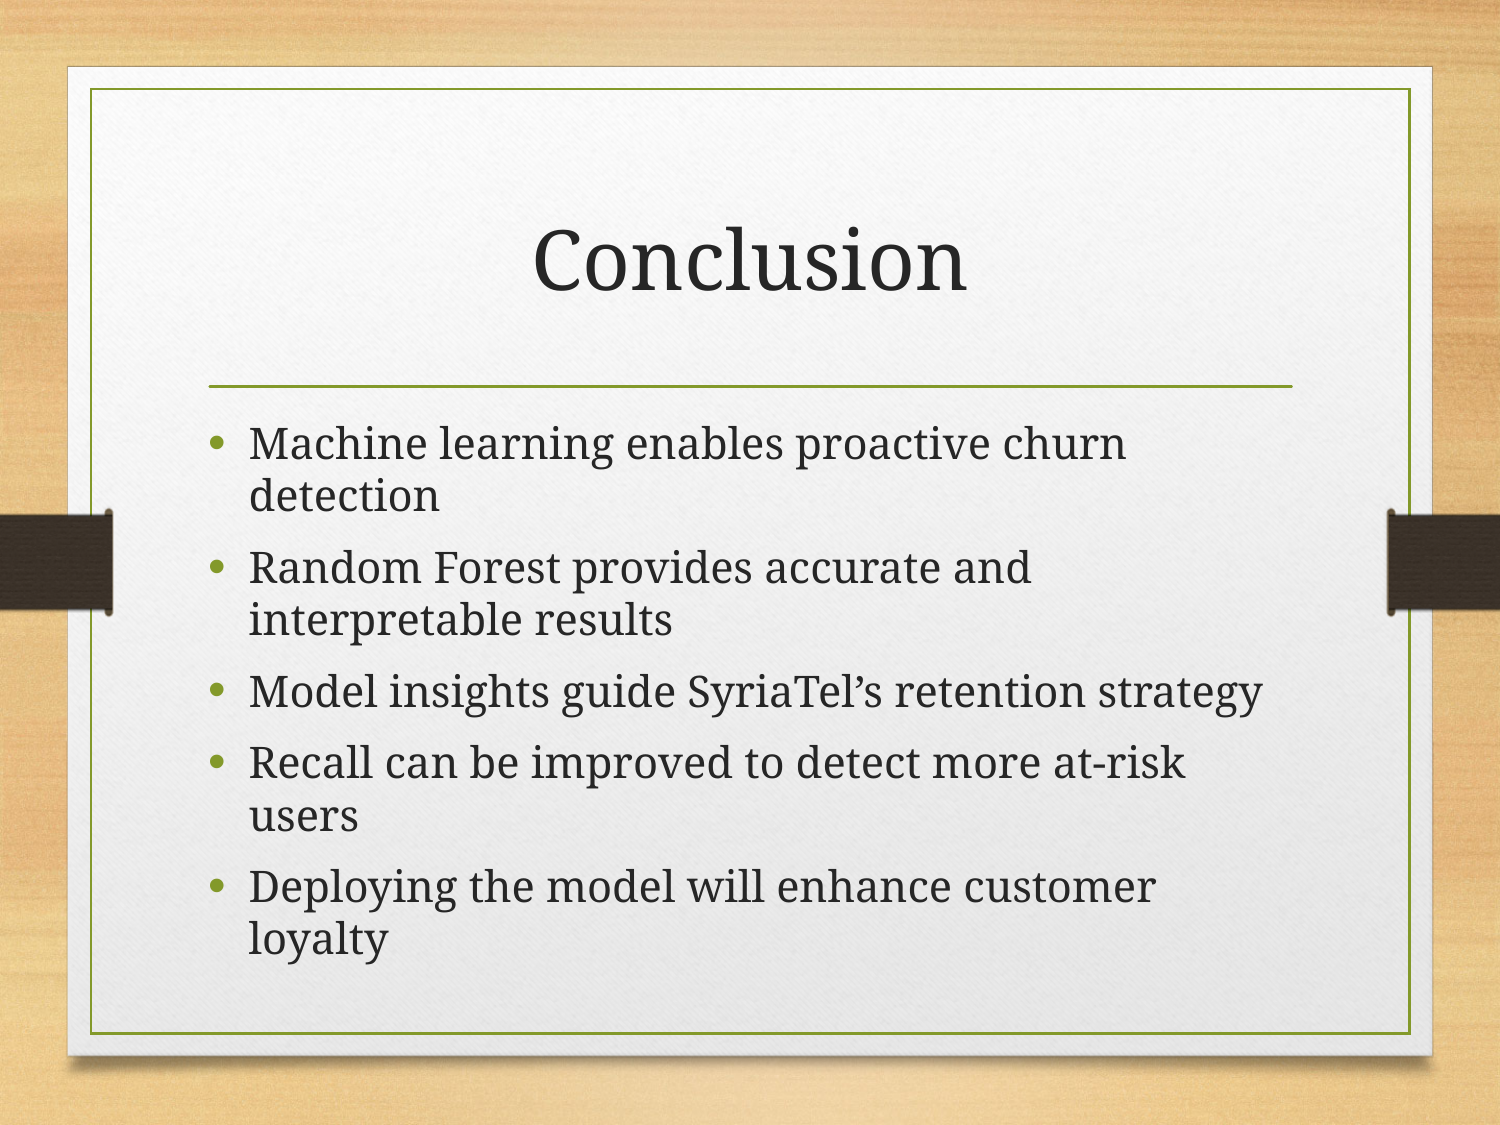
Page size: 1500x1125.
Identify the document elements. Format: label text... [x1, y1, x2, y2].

picture [0, 0, 1500, 1125]
title Conclusion [193, 150, 1309, 365]
list Machine learning enables proactive churn detection Random Forest provides accurate and interpretable results Model insights guide SyriaTel’s retention strategy Recall can be improved to detect more at-risk users Deploying the model will enhance customer loyalty [193, 408, 1309, 974]
